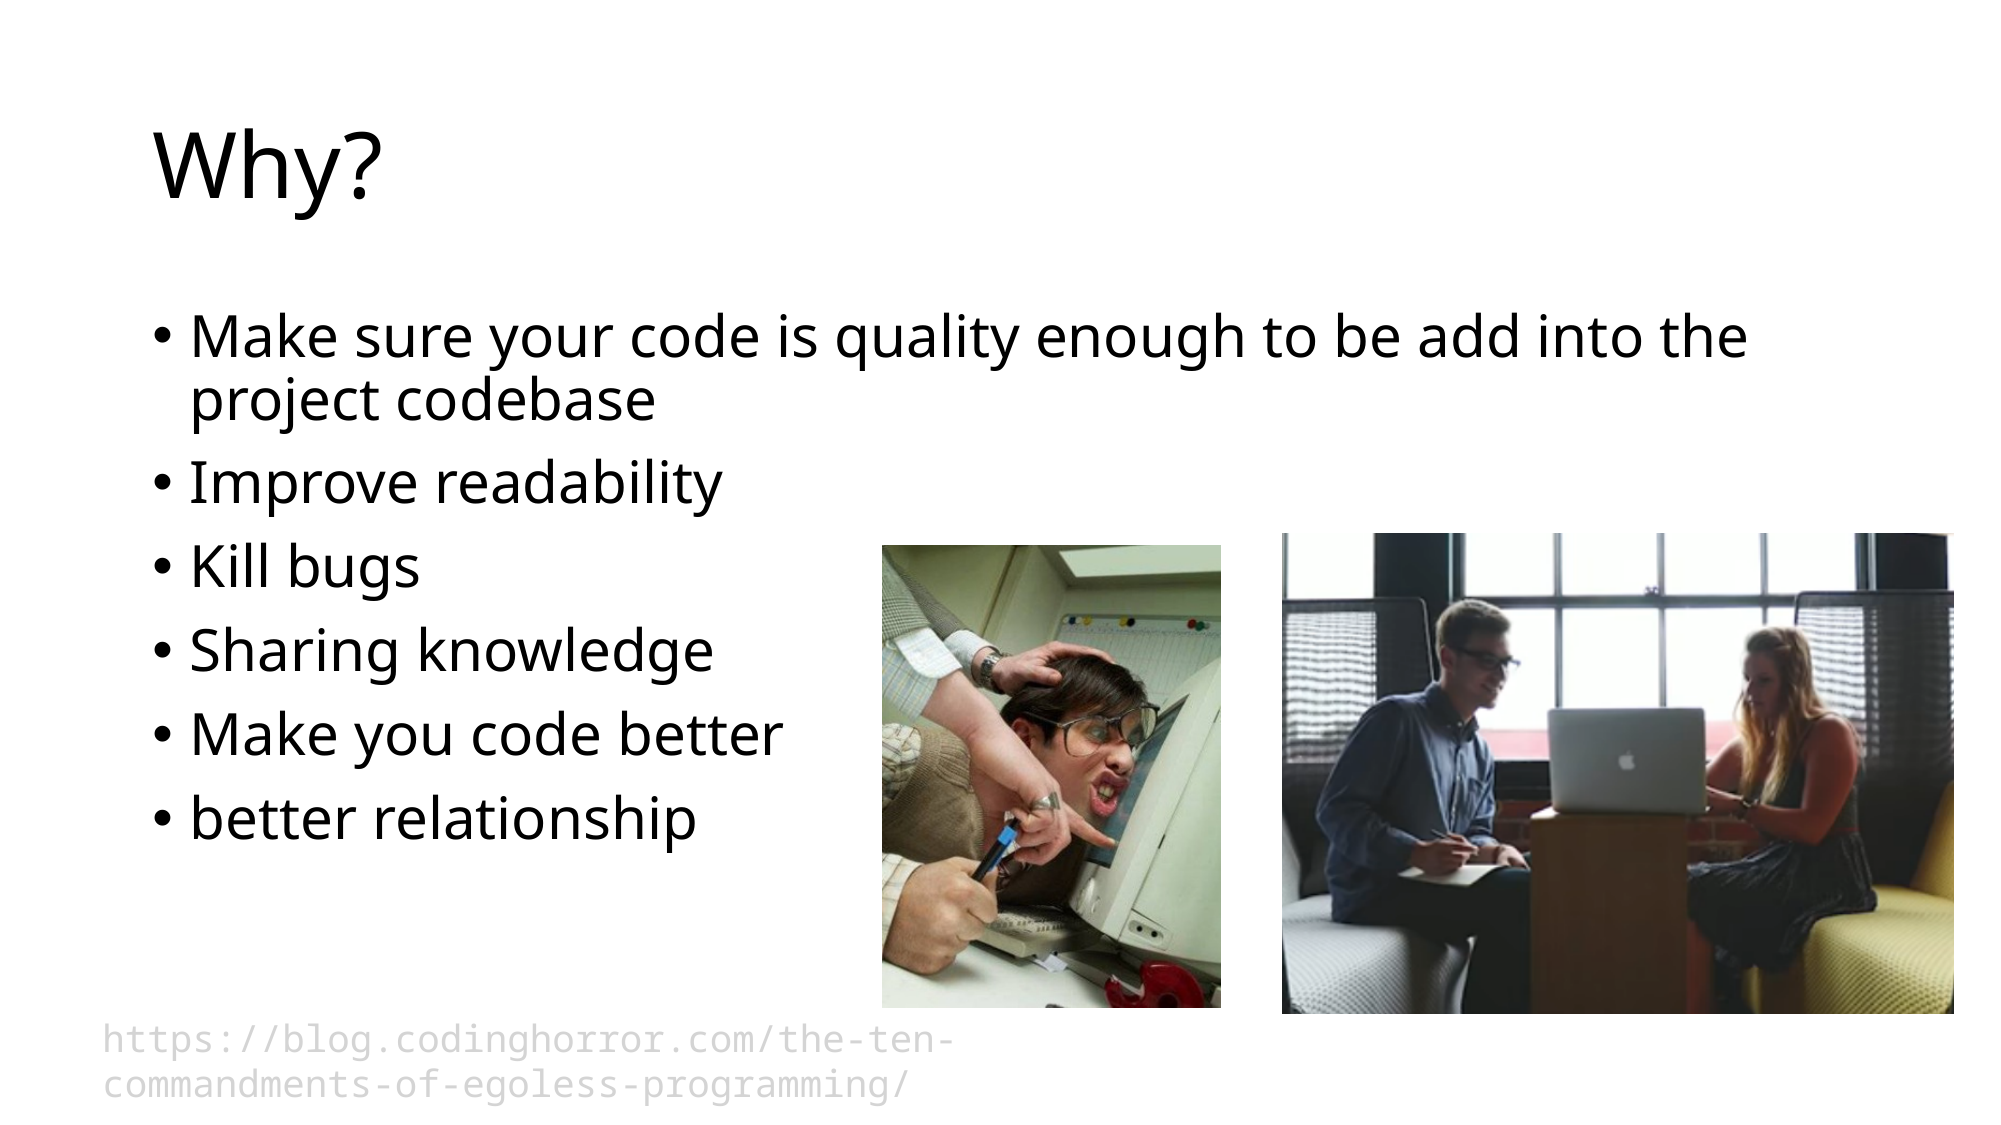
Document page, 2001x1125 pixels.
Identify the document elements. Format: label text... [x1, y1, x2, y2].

text_box https://blog.codinghorror.com/the-ten-commandments-of-egoless-programming/ [87, 1007, 1088, 1113]
picture [882, 545, 1221, 1008]
title Why? [137, 59, 1863, 278]
picture [1282, 533, 1954, 1014]
list Make sure your code is quality enough to be add into the project codebase Improve readability Kill bugs Sharing knowledge Make you code better better relationship [137, 299, 1863, 1014]
